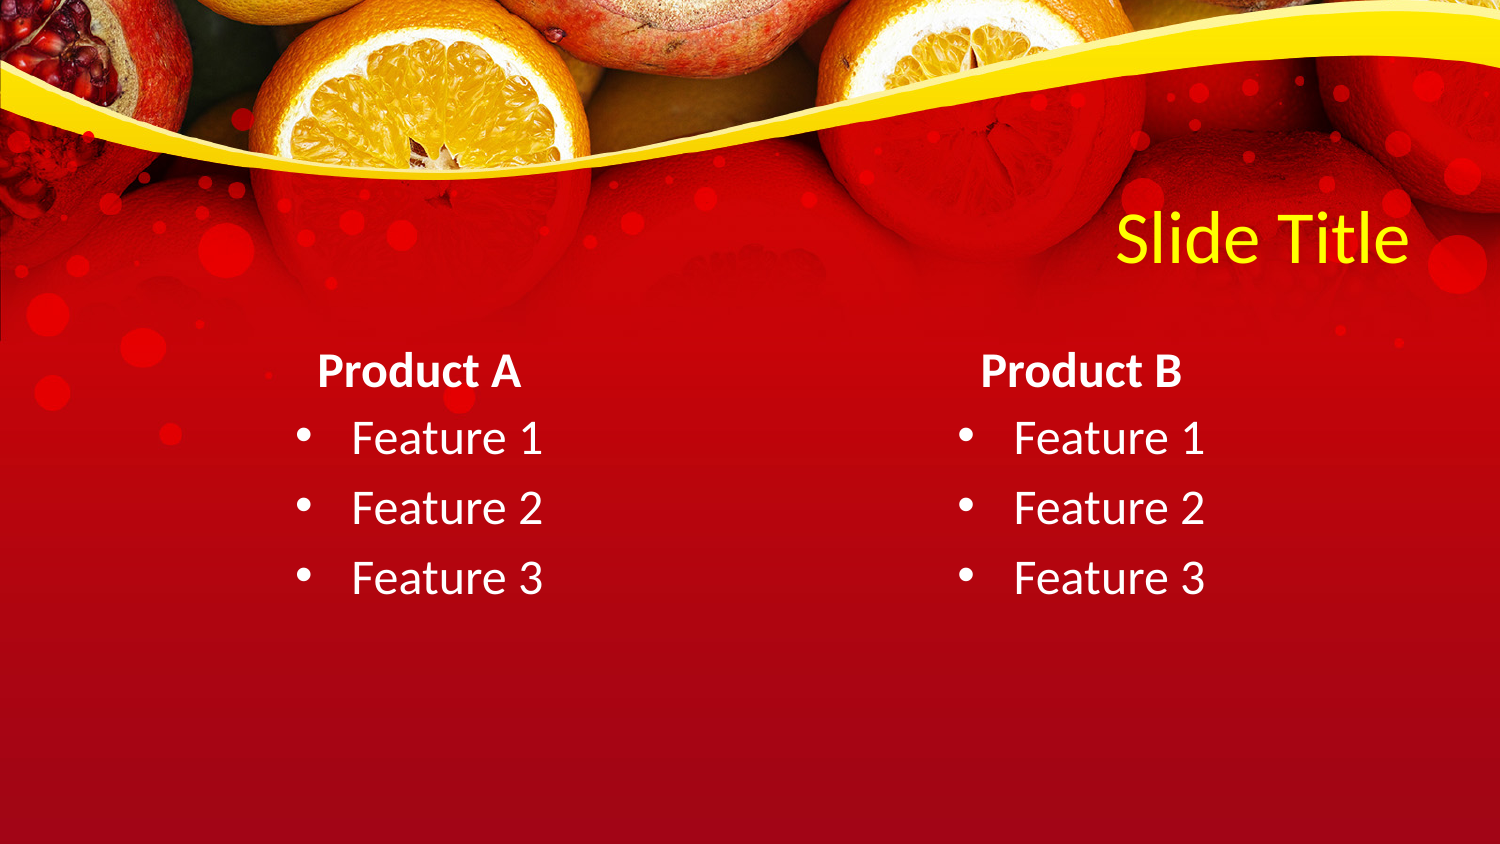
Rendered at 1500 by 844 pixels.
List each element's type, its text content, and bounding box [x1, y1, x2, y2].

list Product B [750, 326, 1413, 396]
list Product A [88, 326, 750, 396]
picture [0, 0, 1500, 844]
list Feature 1 Feature 2 Feature 3 [750, 396, 1413, 748]
list Feature 1 Feature 2 Feature 3 [88, 396, 750, 748]
title Slide Title [73, 171, 1427, 297]
